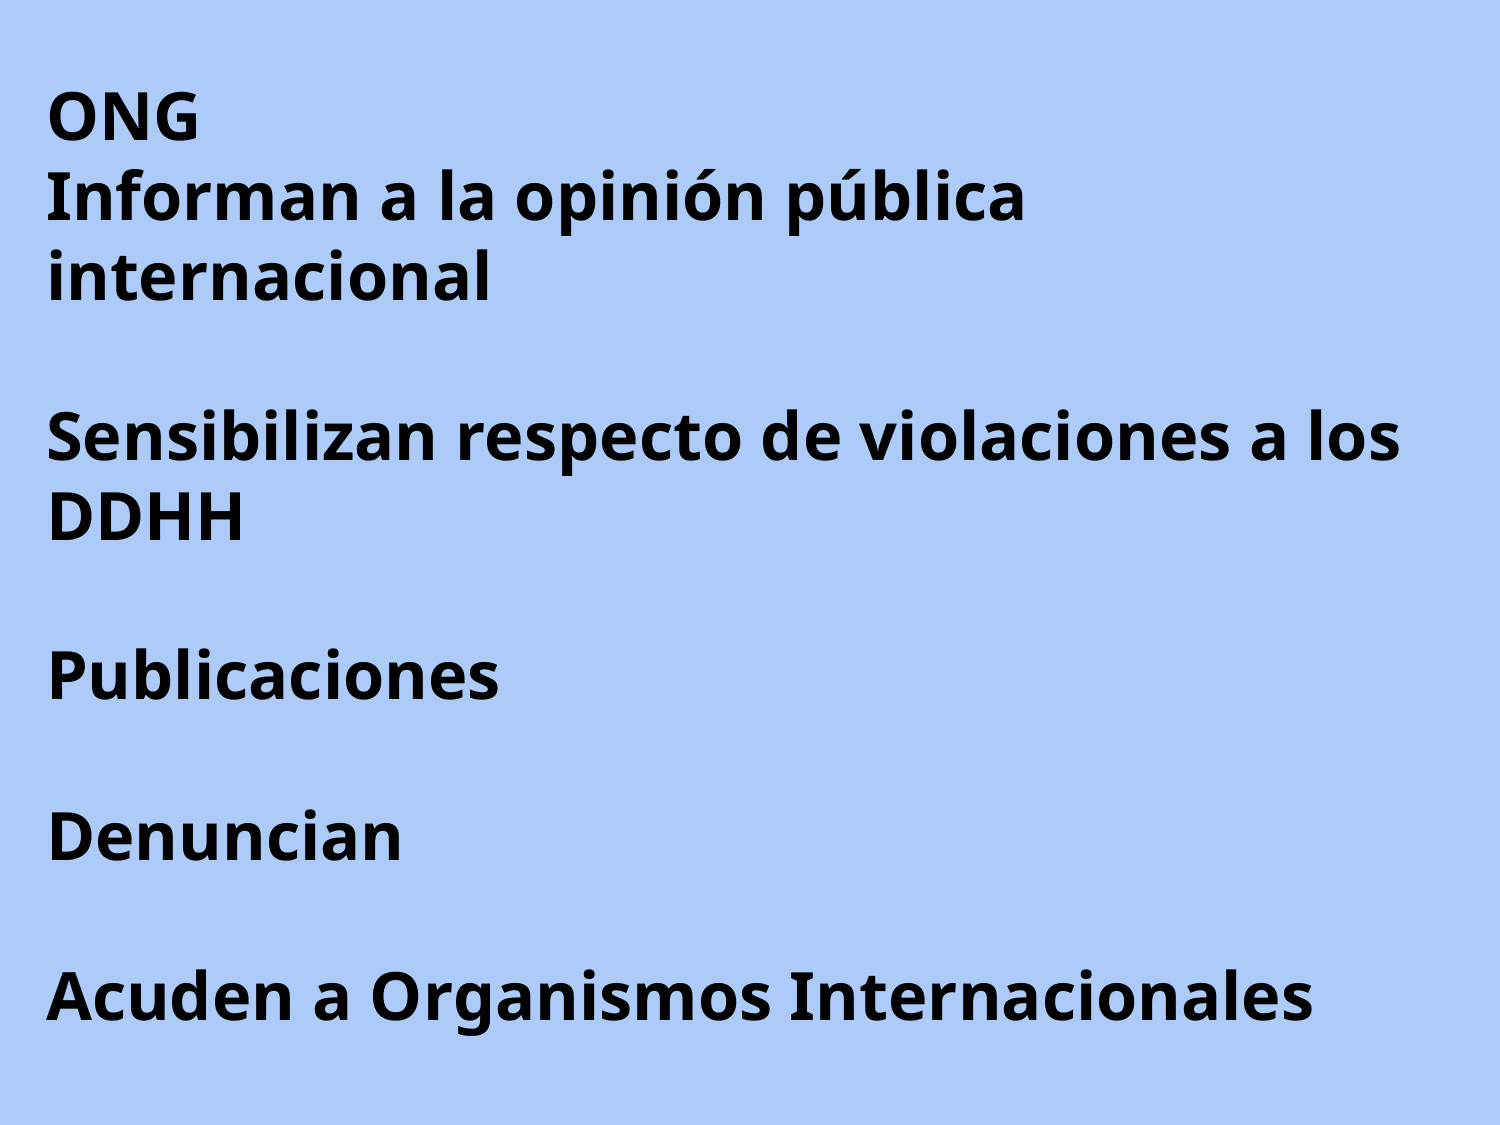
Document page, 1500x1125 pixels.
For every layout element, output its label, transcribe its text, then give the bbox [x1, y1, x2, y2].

text_box ONG Informan a la opinión pública internacional Sensibilizan respecto de violaciones a los DDHH Publicaciones Denuncian Acuden a Organismos Internacionales [31, 66, 1461, 1041]
